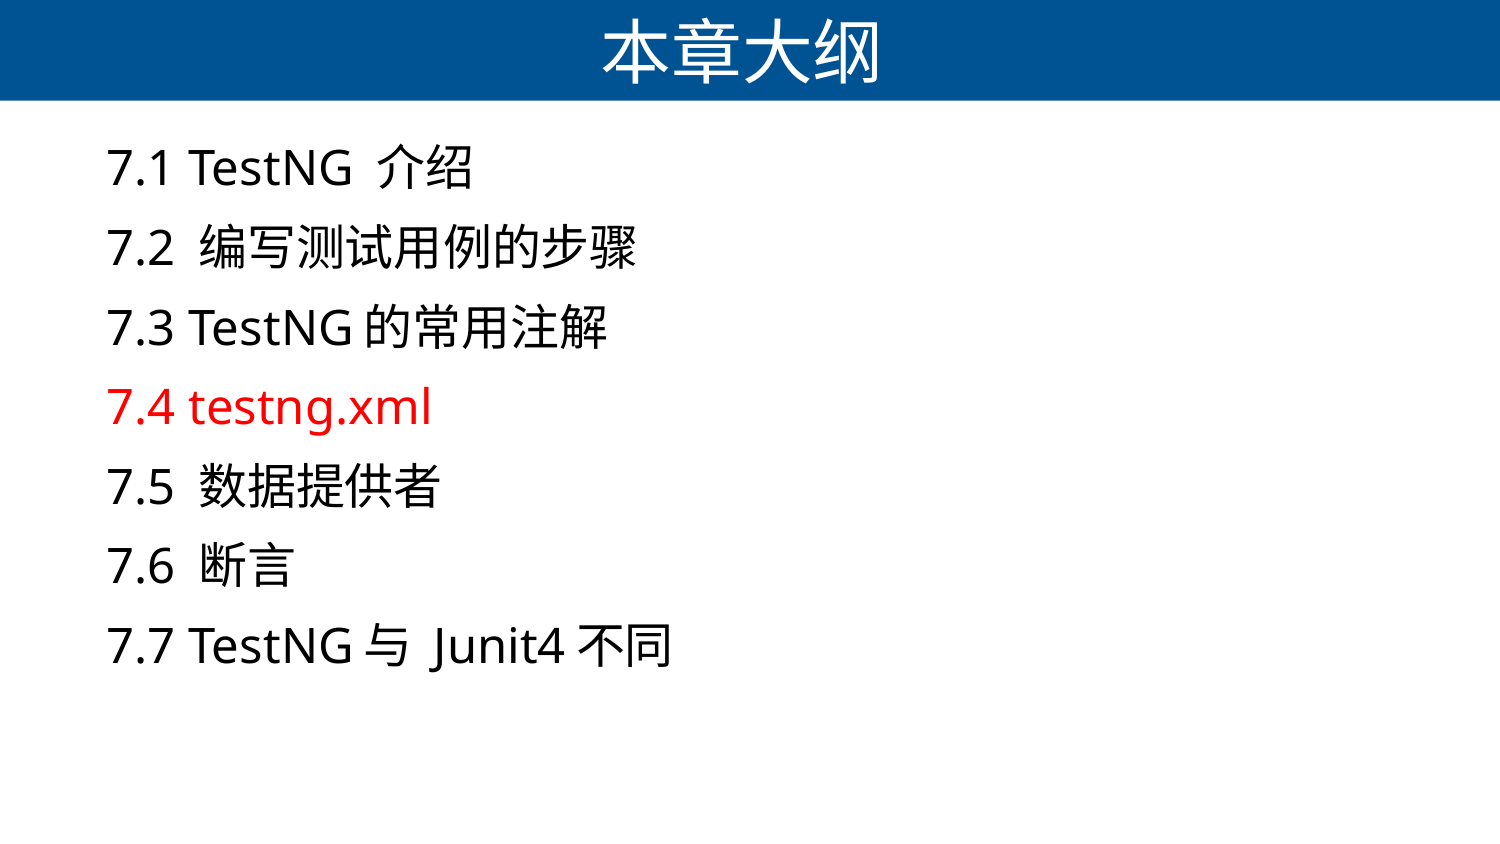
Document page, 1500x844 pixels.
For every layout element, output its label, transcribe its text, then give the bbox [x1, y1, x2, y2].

list 7.1 TestNG 介绍 7.2 编写测试用例的步骤 7.3 TestNG的常用注解 7.4 testng.xml 7.5 数据提供者 7.6 断言 7.7 TestNG与 Junit4不同 [75, 129, 1426, 687]
title 本章大纲 [2, 0, 1483, 101]
